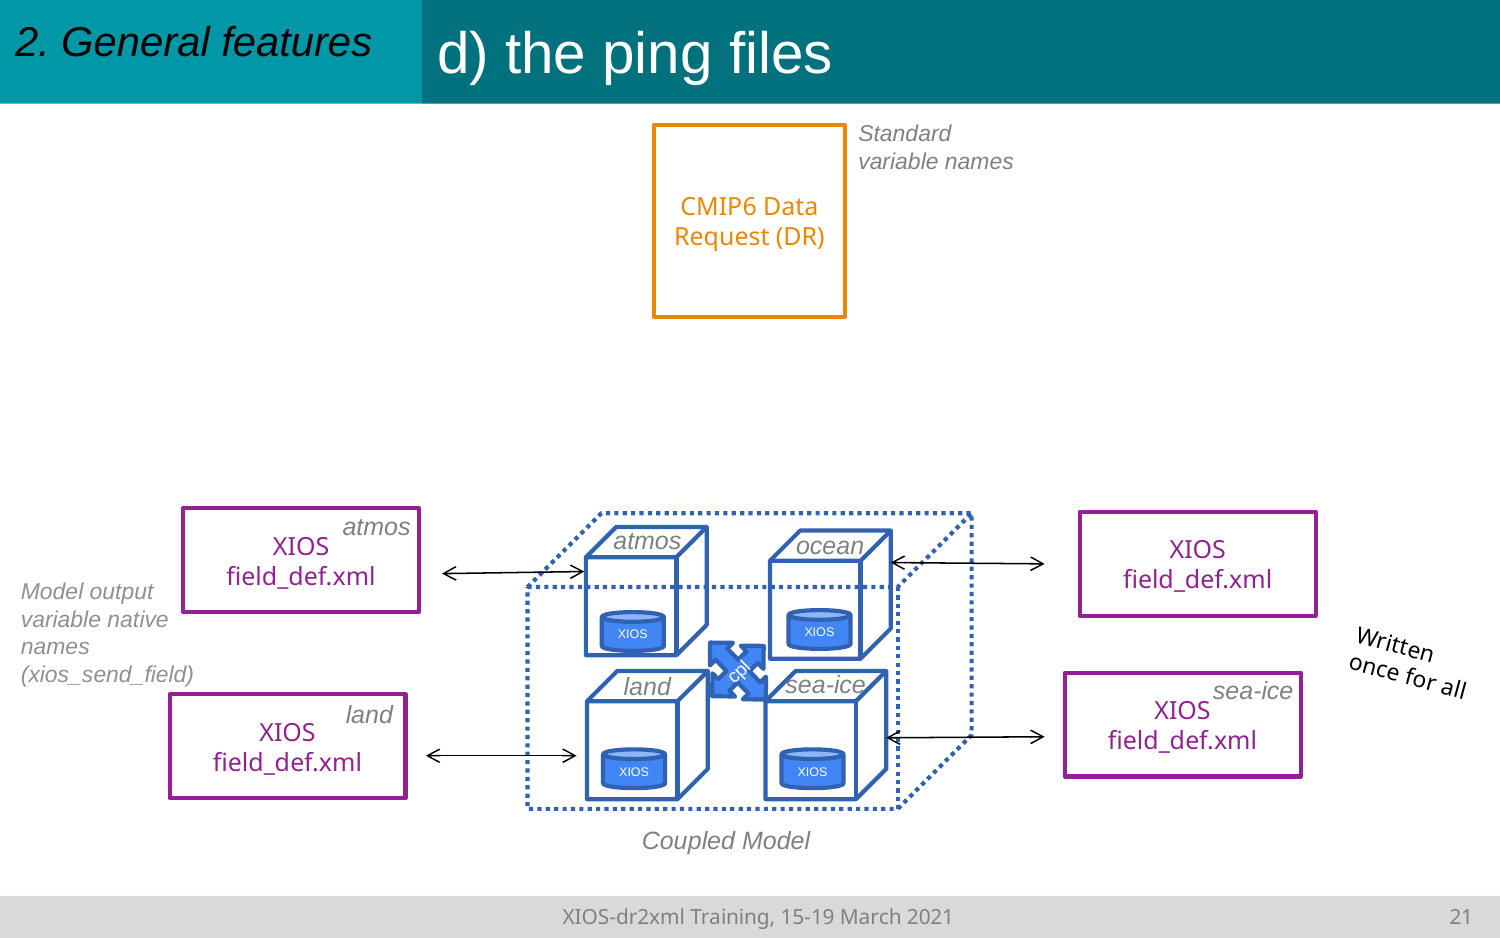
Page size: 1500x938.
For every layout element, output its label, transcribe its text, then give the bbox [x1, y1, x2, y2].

text_box [960, 518, 967, 525]
text_box land [320, 691, 419, 737]
text_box XIOS [786, 608, 853, 651]
text_box [942, 536, 949, 543]
text_box [954, 524, 961, 531]
text_box XIOS field_def.xml [1063, 671, 1303, 779]
text_box [948, 530, 955, 537]
text_box atmos [327, 503, 426, 549]
text_box [525, 583, 903, 811]
text_box 2. General features [0, 0, 423, 104]
text_box sea-ice [1197, 666, 1309, 712]
text_box [548, 522, 597, 569]
text_box [902, 798, 909, 805]
text_box [936, 542, 943, 548]
text_box Coupled Model [623, 817, 829, 863]
text_box [926, 774, 932, 781]
text_box XIOS [779, 747, 846, 791]
text_box cpl [707, 640, 769, 702]
text_box CMIP6 Data Request (DR) [652, 123, 847, 319]
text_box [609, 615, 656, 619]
text_box XIOS field_def.xml [1078, 510, 1318, 618]
text_box [602, 513, 968, 588]
text_box [584, 668, 710, 802]
text_box sea-ice [769, 661, 882, 707]
text_box Standard variable names [843, 111, 1035, 182]
text_box [585, 523, 592, 530]
text_box [887, 528, 893, 563]
text_box [555, 552, 562, 559]
text_box XIOS [600, 747, 668, 791]
text_box atmos [597, 517, 697, 562]
text_box ocean [774, 521, 887, 567]
text_box [573, 535, 580, 542]
text_box [930, 547, 937, 554]
text_box [767, 553, 893, 661]
text_box [943, 756, 950, 763]
text_box XIOS field_def.xml [181, 506, 421, 614]
text_box [591, 517, 597, 524]
text_box [567, 541, 574, 548]
text_box [763, 694, 889, 802]
text_box [549, 558, 556, 565]
text_box [924, 553, 931, 560]
text_box XIOS-dr2xml Training, 15-19 March 2021 20 [0, 895, 1500, 938]
text_box land [597, 663, 697, 708]
text_box XIOS [599, 610, 666, 654]
title d) the ping files [423, 0, 1500, 104]
text_box [937, 762, 944, 769]
text_box [882, 668, 889, 737]
text_box XIOS field_def.xml [168, 692, 408, 800]
text_box [579, 529, 586, 536]
text_box Written once for all [1330, 608, 1494, 716]
text_box [583, 524, 709, 658]
text_box [561, 547, 568, 553]
text_box [966, 511, 974, 521]
text_box [908, 792, 915, 799]
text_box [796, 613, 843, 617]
text_box Model output variable native names (xios_send_field) [6, 569, 223, 695]
text_box [920, 780, 927, 787]
text_box [931, 768, 938, 775]
text_box [914, 786, 921, 793]
text_box [949, 750, 956, 757]
text_box [901, 577, 908, 584]
